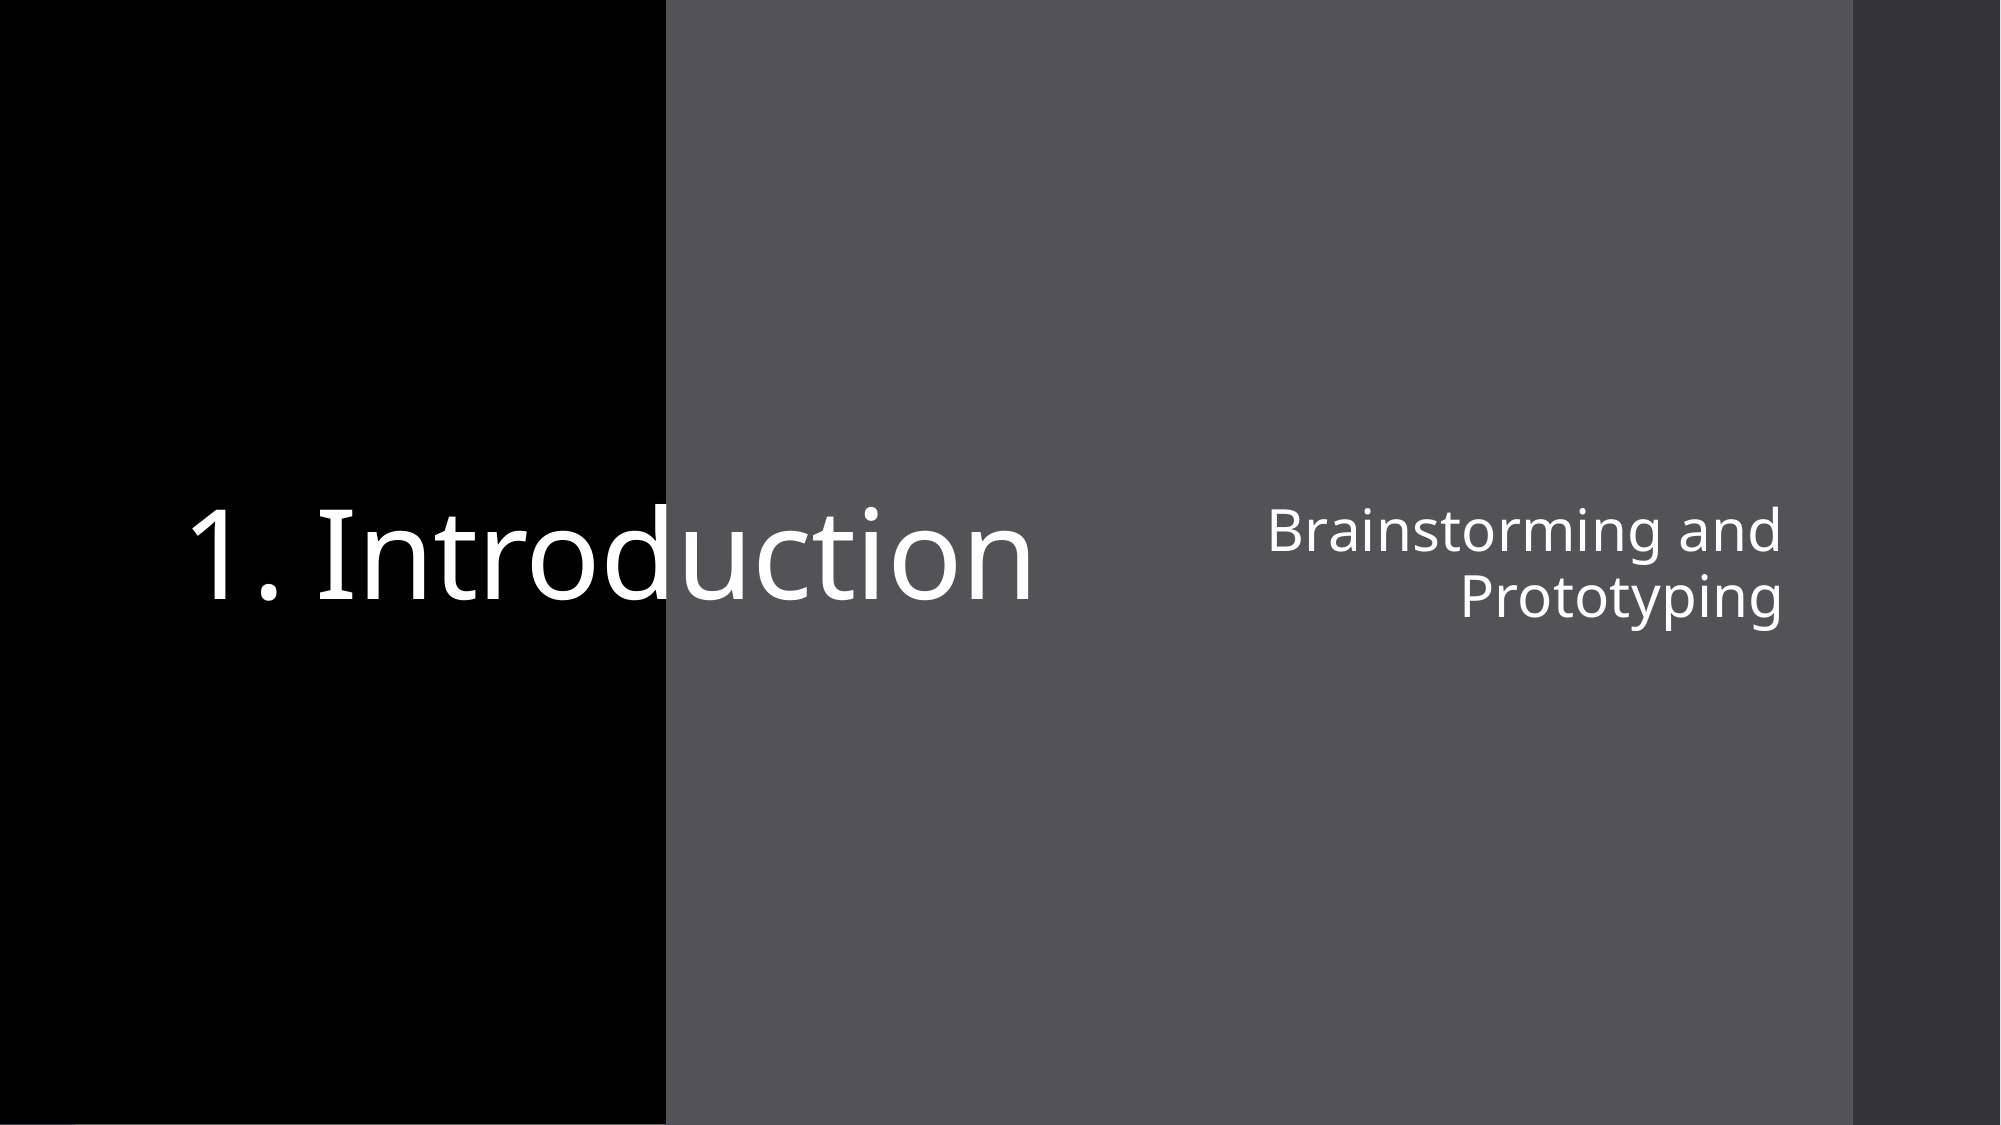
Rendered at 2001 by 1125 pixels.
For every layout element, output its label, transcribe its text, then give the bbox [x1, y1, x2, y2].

list Brainstorming and Prototyping [1236, 37, 1800, 1093]
title 1. Introduction [166, 88, 1184, 1035]
text_box [0, 0, 665, 1125]
text_box [665, 0, 1854, 1125]
